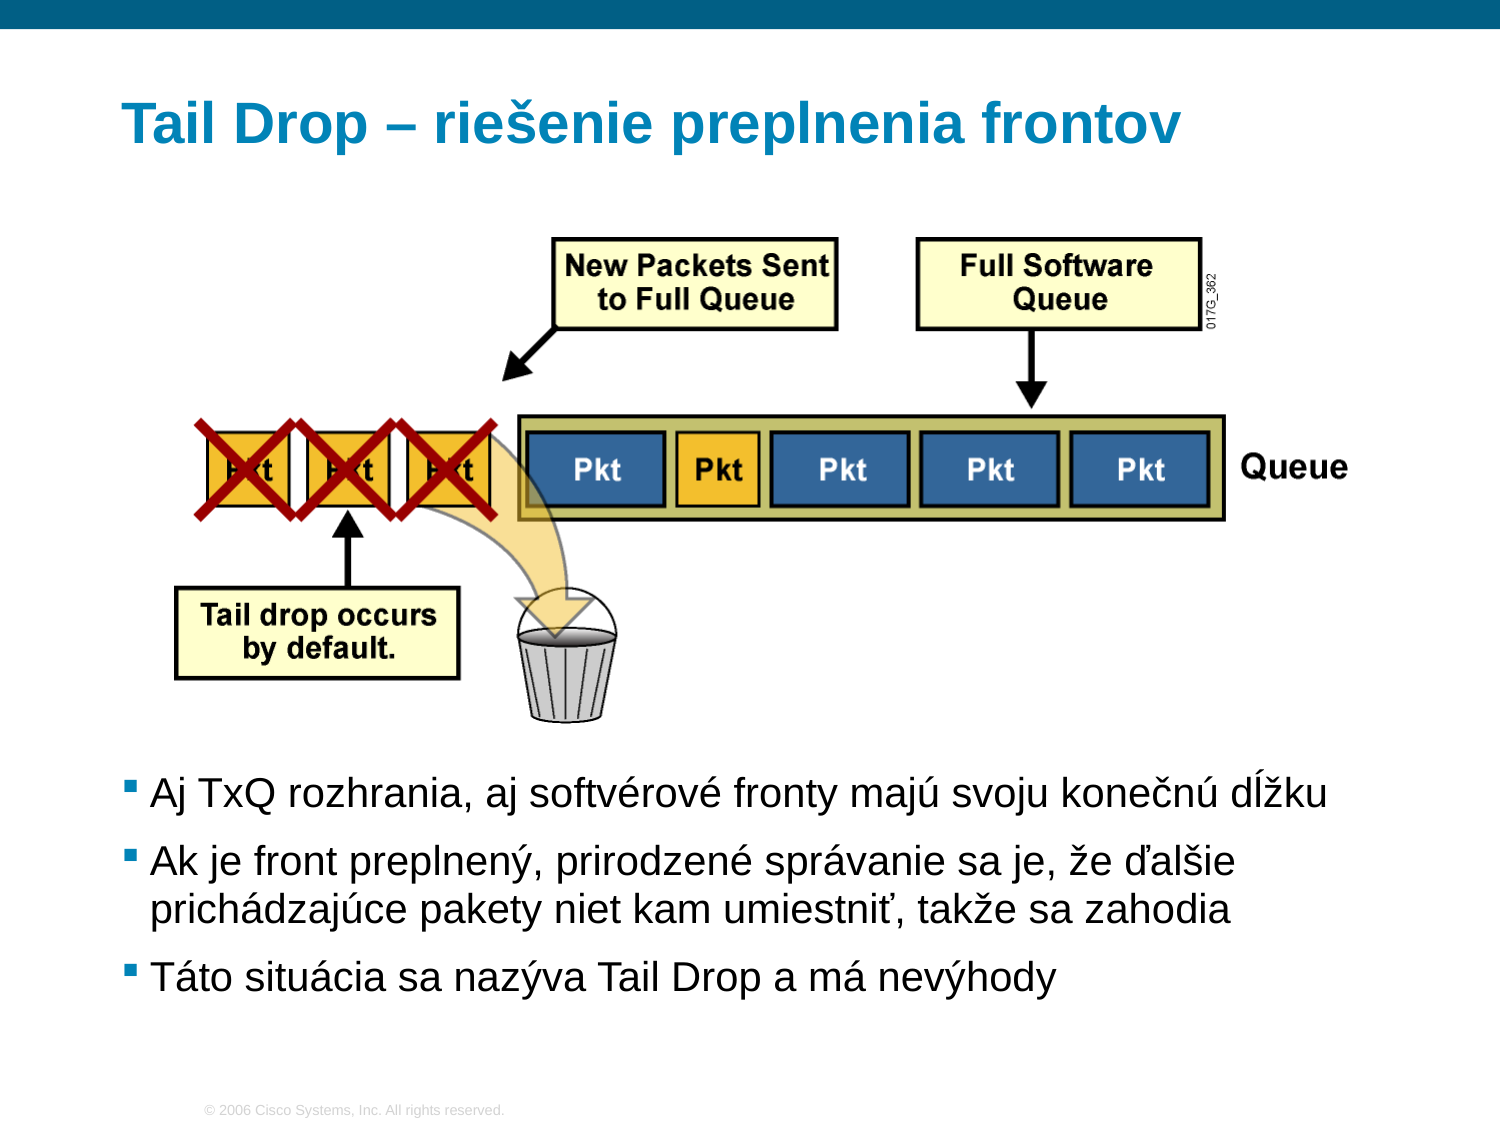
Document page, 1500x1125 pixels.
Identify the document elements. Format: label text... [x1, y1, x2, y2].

text_box Aj TxQ rozhrania, aj softvérové fronty majú svoju konečnú dĺžku Ak je front preplnený, prirodzené správanie sa je, že ďalšie prichádzajúce pakety niet kam umiestniť, takže sa zahodia Táto situácia sa nazýva Tail Drop a má nevýhody [107, 762, 1446, 1075]
picture [174, 237, 1351, 724]
text_box Tail Drop – riešenie preplnenia frontov [107, 49, 1444, 163]
